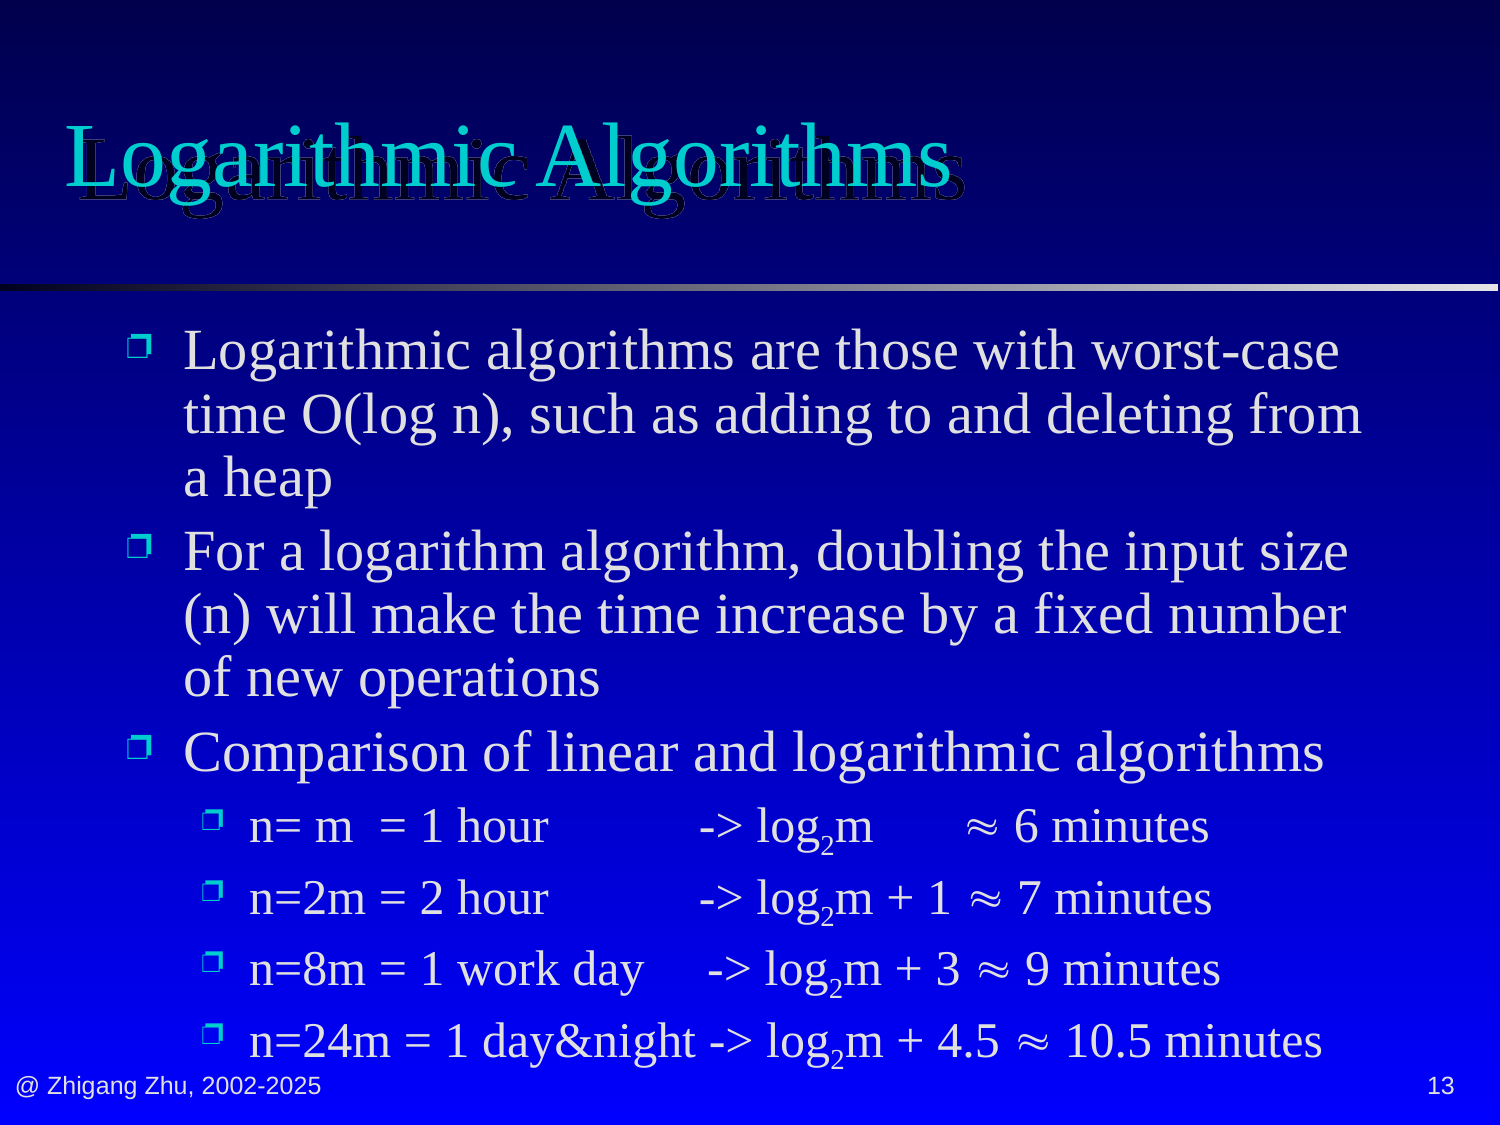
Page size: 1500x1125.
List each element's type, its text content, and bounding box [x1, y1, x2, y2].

list Logarithmic algorithms are those with worst-case time O(log n), such as adding to and deleting from a heap For a logarithm algorithm, doubling the input size (n) will make the time increase by a fixed number of new operations Comparison of linear and logarithmic algorithms n= m = 1 hour -> log2m  6 minutes n=2m = 2 hour -> log2m + 1  7 minutes n=8m = 1 work day -> log2m + 3  9 minutes n=24m = 1 day&night -> log2m + 4.5  10.5 minutes [111, 311, 1388, 1001]
title Logarithmic Algorithms [49, 55, 1326, 245]
